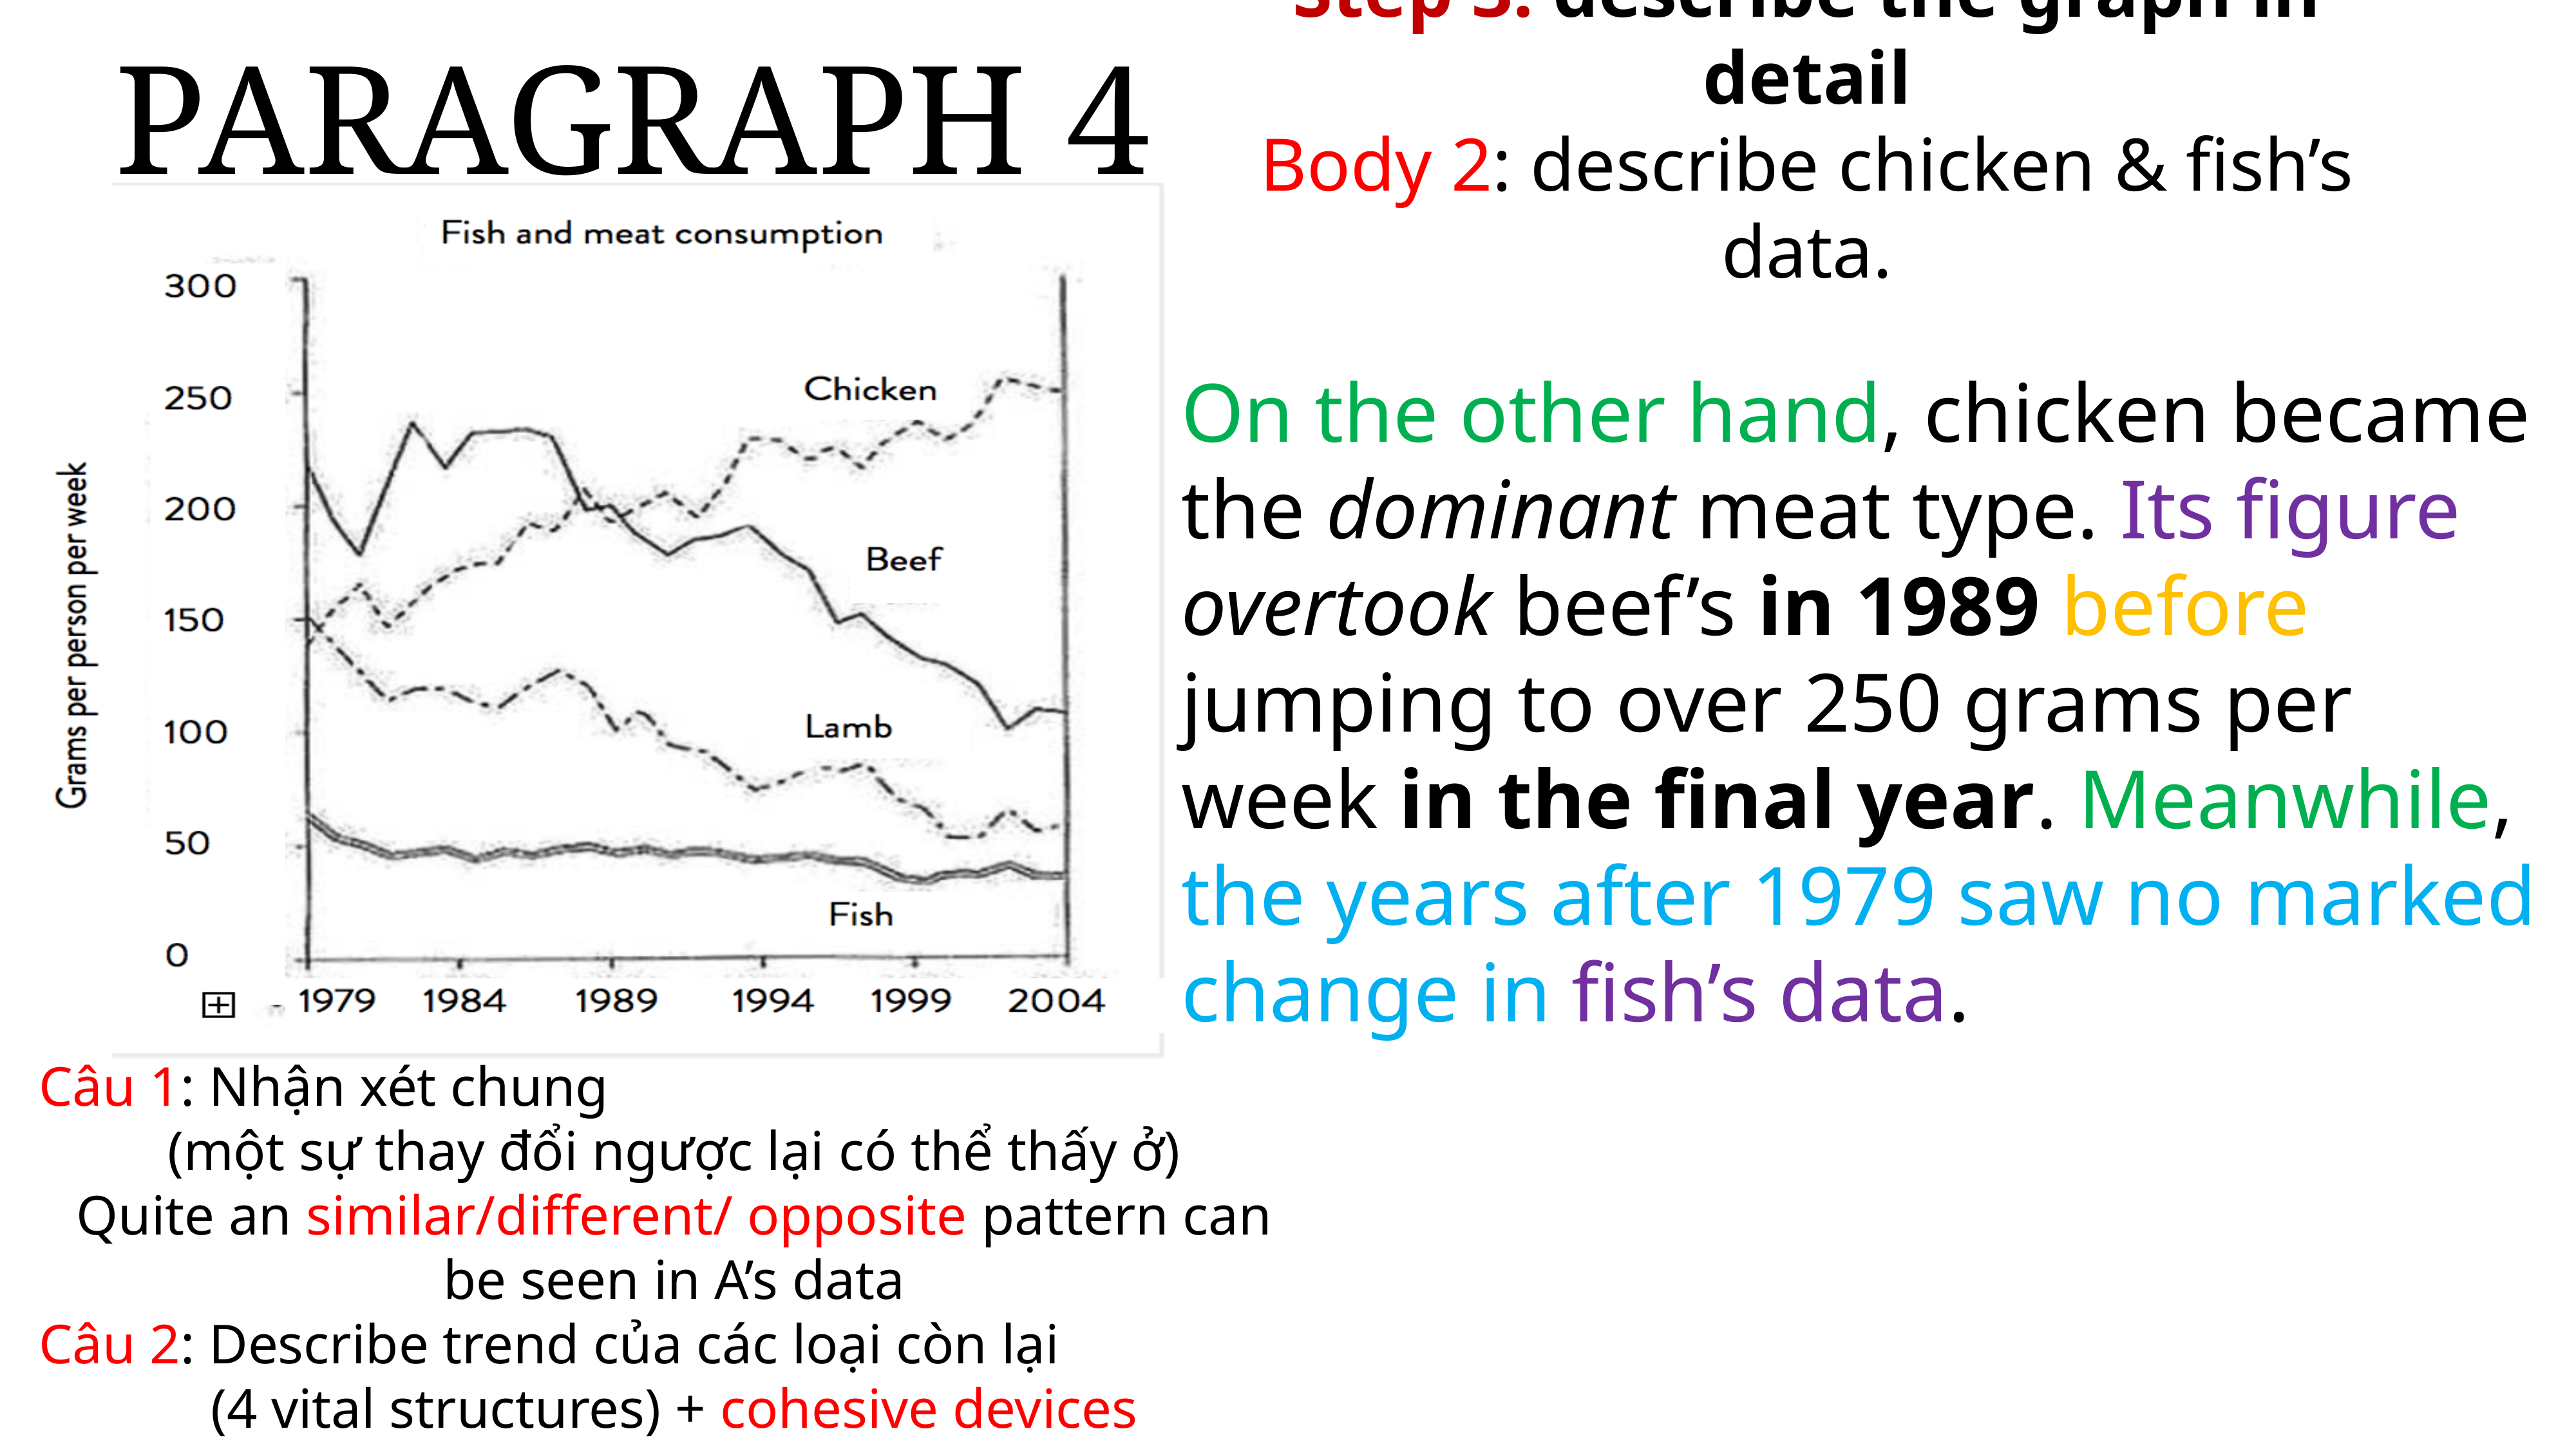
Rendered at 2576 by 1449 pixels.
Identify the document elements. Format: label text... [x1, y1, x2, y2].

text_box Step 3: describe the graph in detail Body 2: describe chicken & fish’s data. [1175, 0, 2439, 298]
picture [0, 178, 1249, 1081]
text_box PARAGRAPH 4 [90, 19, 1175, 174]
text_box On the other hand, chicken became the dominant meat type. Its figure overtook beef’s in 1989 before jumping to over 250 grams per week in the final year. Meanwhile, the years after 1979 saw no marked change in fish’s data. [1255, 356, 2546, 1044]
text_box Câu 1: Nhận xét chung (một sự thay đổi ngược lại có thể thấy ở) Quite an similar/different/ opposite pattern can be seen in A’s data Câu 2: Describe trend của các loại còn lại (4 vital structures) + cohesive devices [33, 1047, 1315, 1444]
